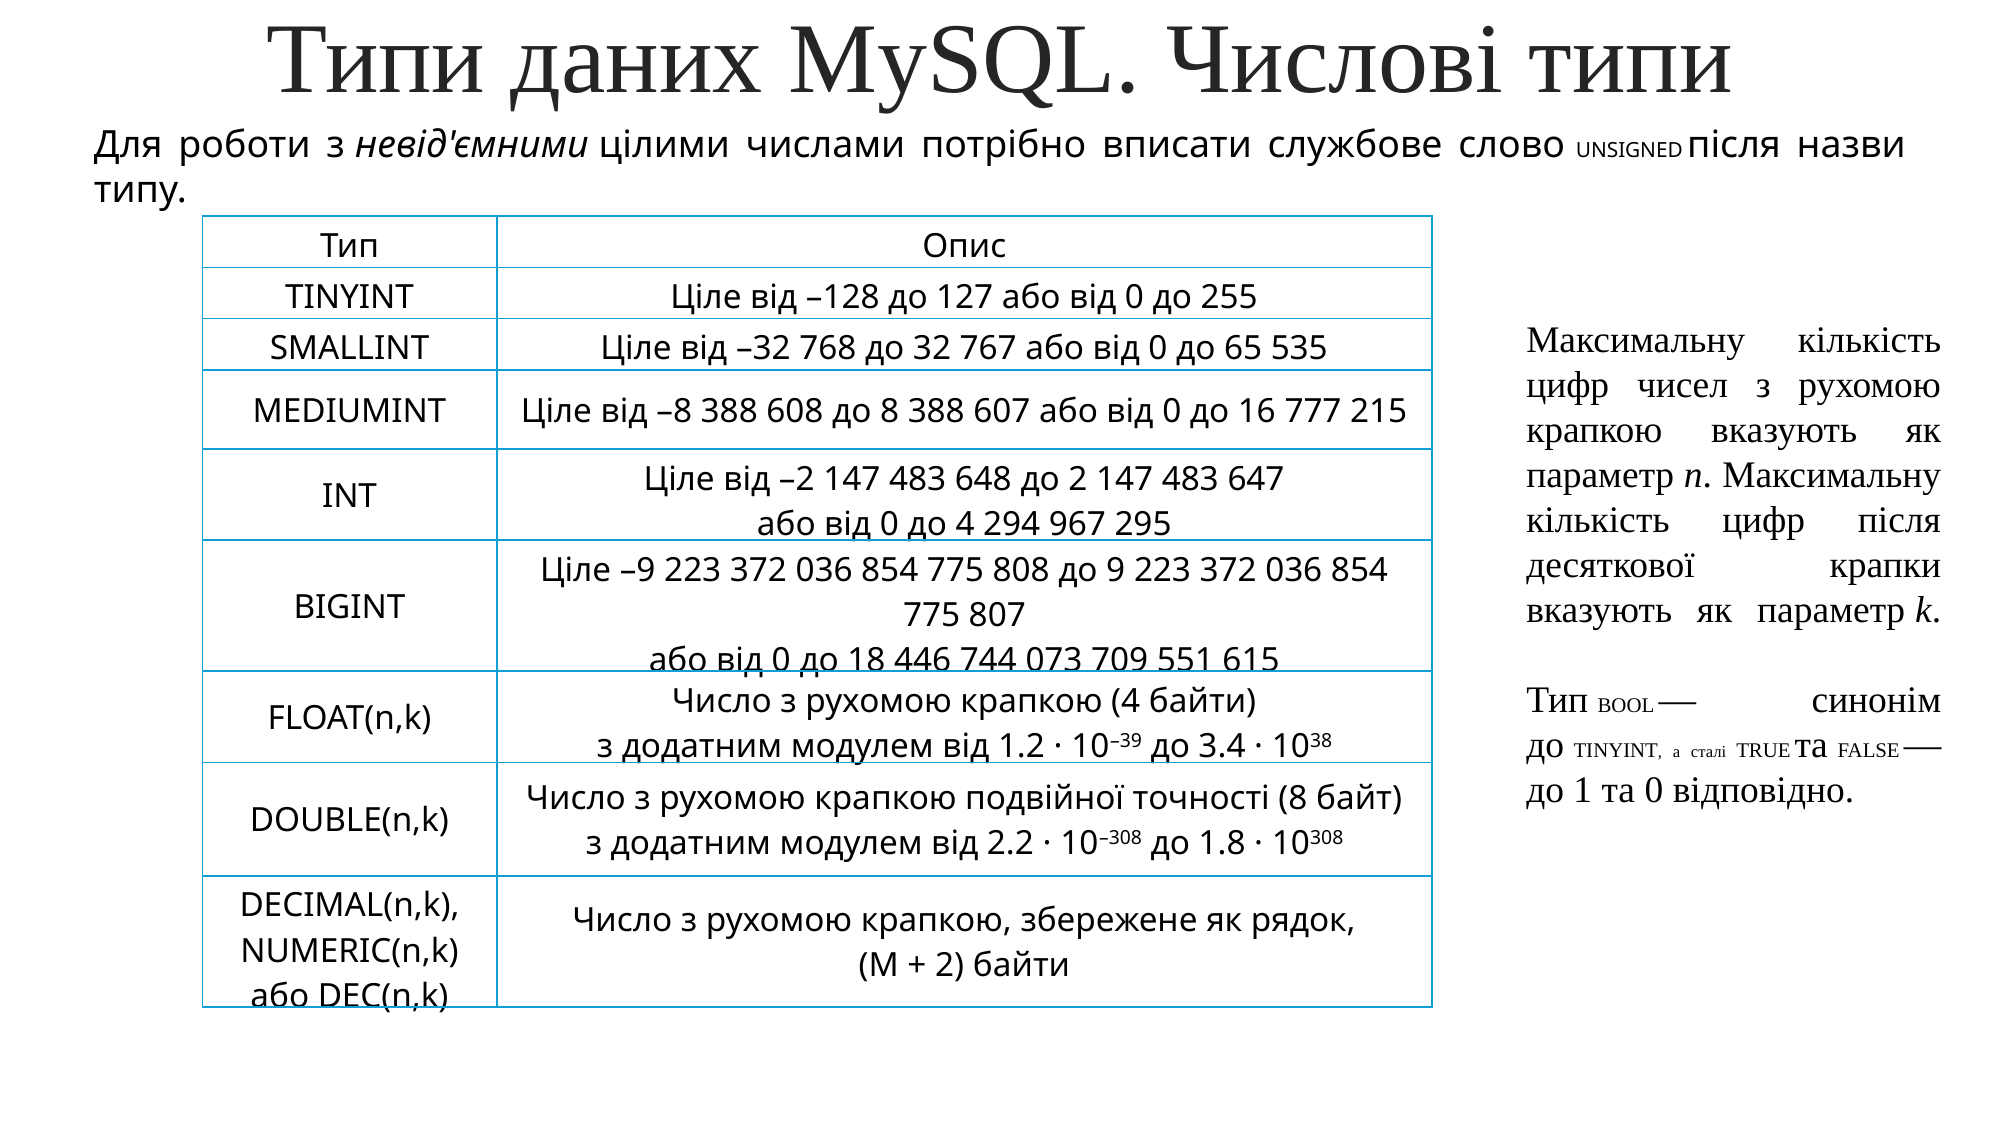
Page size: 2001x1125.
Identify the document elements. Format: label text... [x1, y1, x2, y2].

table_cell INT [203, 450, 496, 539]
table_cell Число з рухомою крапкою подвійної точності (8 байт) з додатним модулем від 2.2 · 10–308 до 1.8 · 10308 [498, 763, 1431, 875]
table_cell Ціле від –32 768 до 32 767 або від 0 до 65 535 [498, 319, 1431, 369]
table_cell TINYINT [203, 268, 496, 318]
table_cell Число з рухомою крапкою (4 байти) з додатним модулем від 1.2 · 10–39 до 3.4 · 1038 [498, 672, 1431, 762]
table_cell SMALLINT [203, 319, 496, 369]
table_cell Число з рухомою крапкою, збережене як рядок, (M + 2) байти [498, 877, 1431, 1006]
table_cell BIGINT [203, 541, 496, 670]
table_cell Ціле від –128 до 127 або від 0 до 255 [498, 268, 1431, 318]
table_cell MEDIUMINT [203, 371, 496, 448]
text_box Максимальну кількість цифр чисел з рухомою крапкою вказують як параметр n. Максимальну кількість цифр після десяткової крапки вказують як параметр k. Тип BOOL — синонім до TINYINT, а сталі TRUE та FALSE — до 1 та 0 відповідно. [1511, 307, 1957, 818]
table_header Опис [498, 217, 1431, 267]
table_cell DOUBLE(n,k) [203, 763, 496, 875]
table_cell Ціле від –2 147 483 648 до 2 147 483 647 або від 0 до 4 294 967 295 [498, 450, 1431, 539]
table_cell DECIMAL(n,k), NUMERIC(n,k) або DEC(n,k) [203, 877, 496, 1006]
table_cell FLOAT(n,k) [203, 672, 496, 762]
table_cell Ціле –9 223 372 036 854 775 808 до 9 223 372 036 854 775 807 або від 0 до 18 446 744 073 709 551 615 [498, 541, 1431, 670]
text_box Типи даних MySQL. Числові типи [137, 22, 1863, 98]
text_box Для роботи з невід'ємними цілими числами потрібно вписати службове слово UNSIGNED після назви типу. [78, 112, 1921, 217]
table_header Тип [203, 217, 496, 267]
table_cell Ціле від –8 388 608 до 8 388 607 або від 0 до 16 777 215 [498, 371, 1431, 448]
